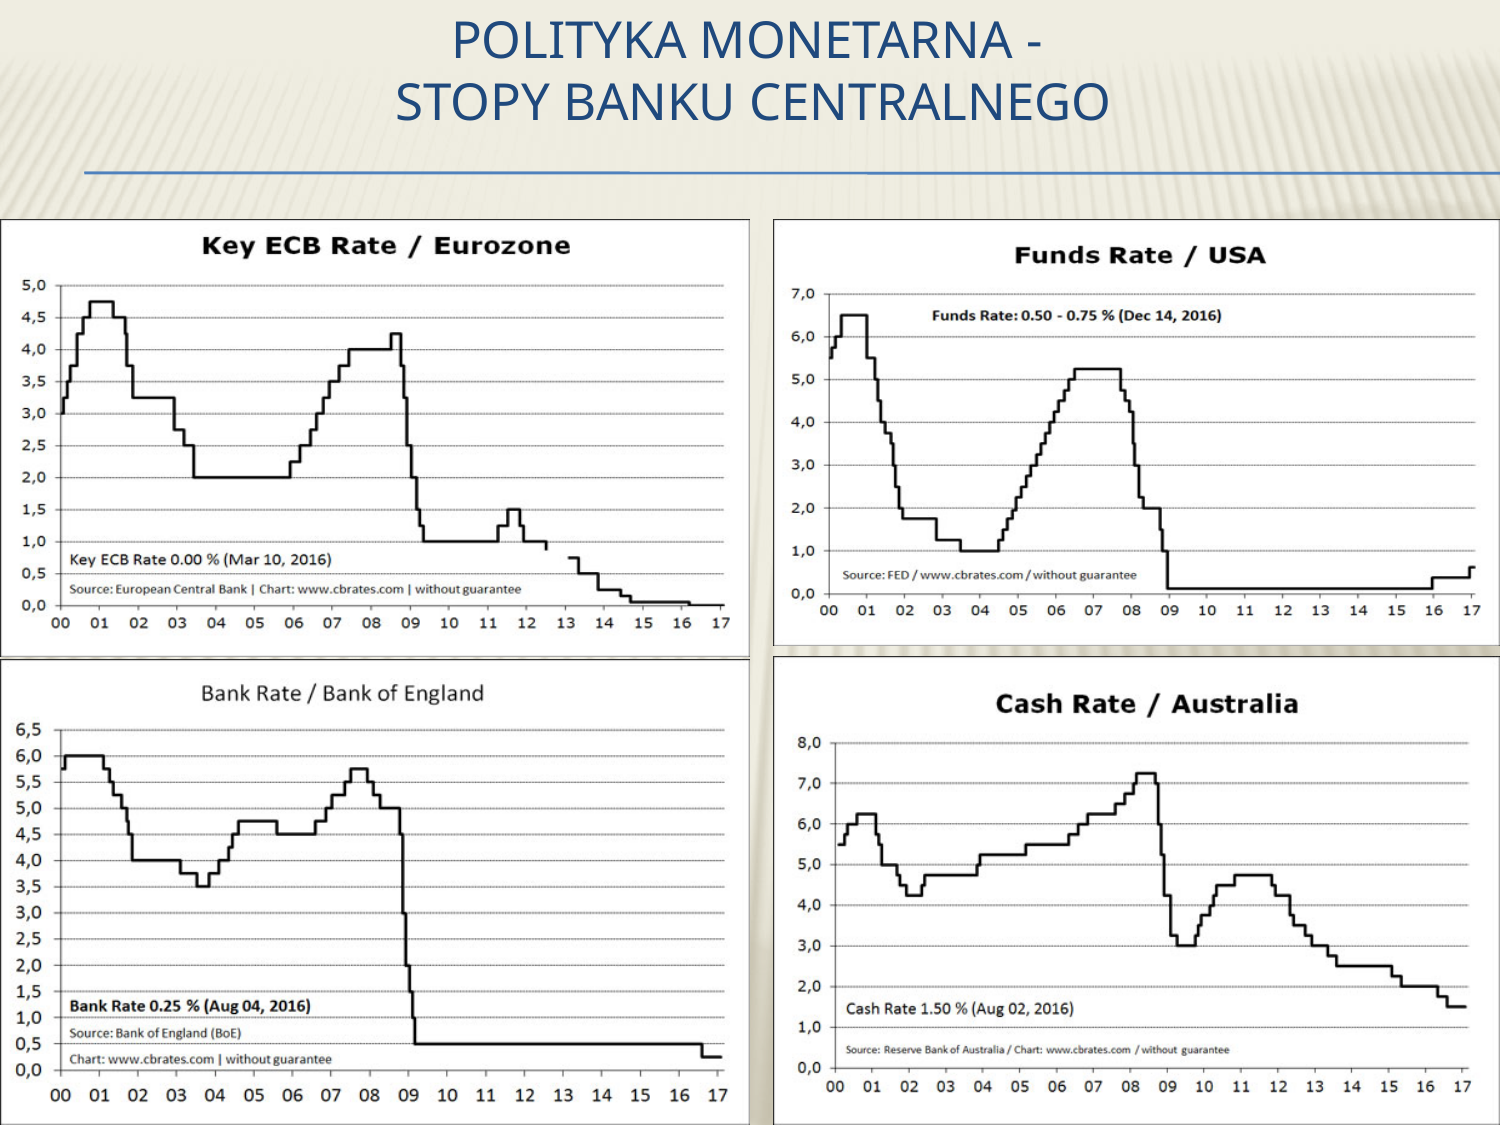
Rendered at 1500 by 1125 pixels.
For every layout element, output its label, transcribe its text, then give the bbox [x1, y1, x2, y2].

picture [773, 219, 1500, 646]
title Polityka monetarna - STOPY BANKU cENTRALNEGO [41, 0, 1467, 138]
picture [0, 219, 751, 658]
picture [773, 656, 1500, 1125]
picture [0, 659, 751, 1125]
